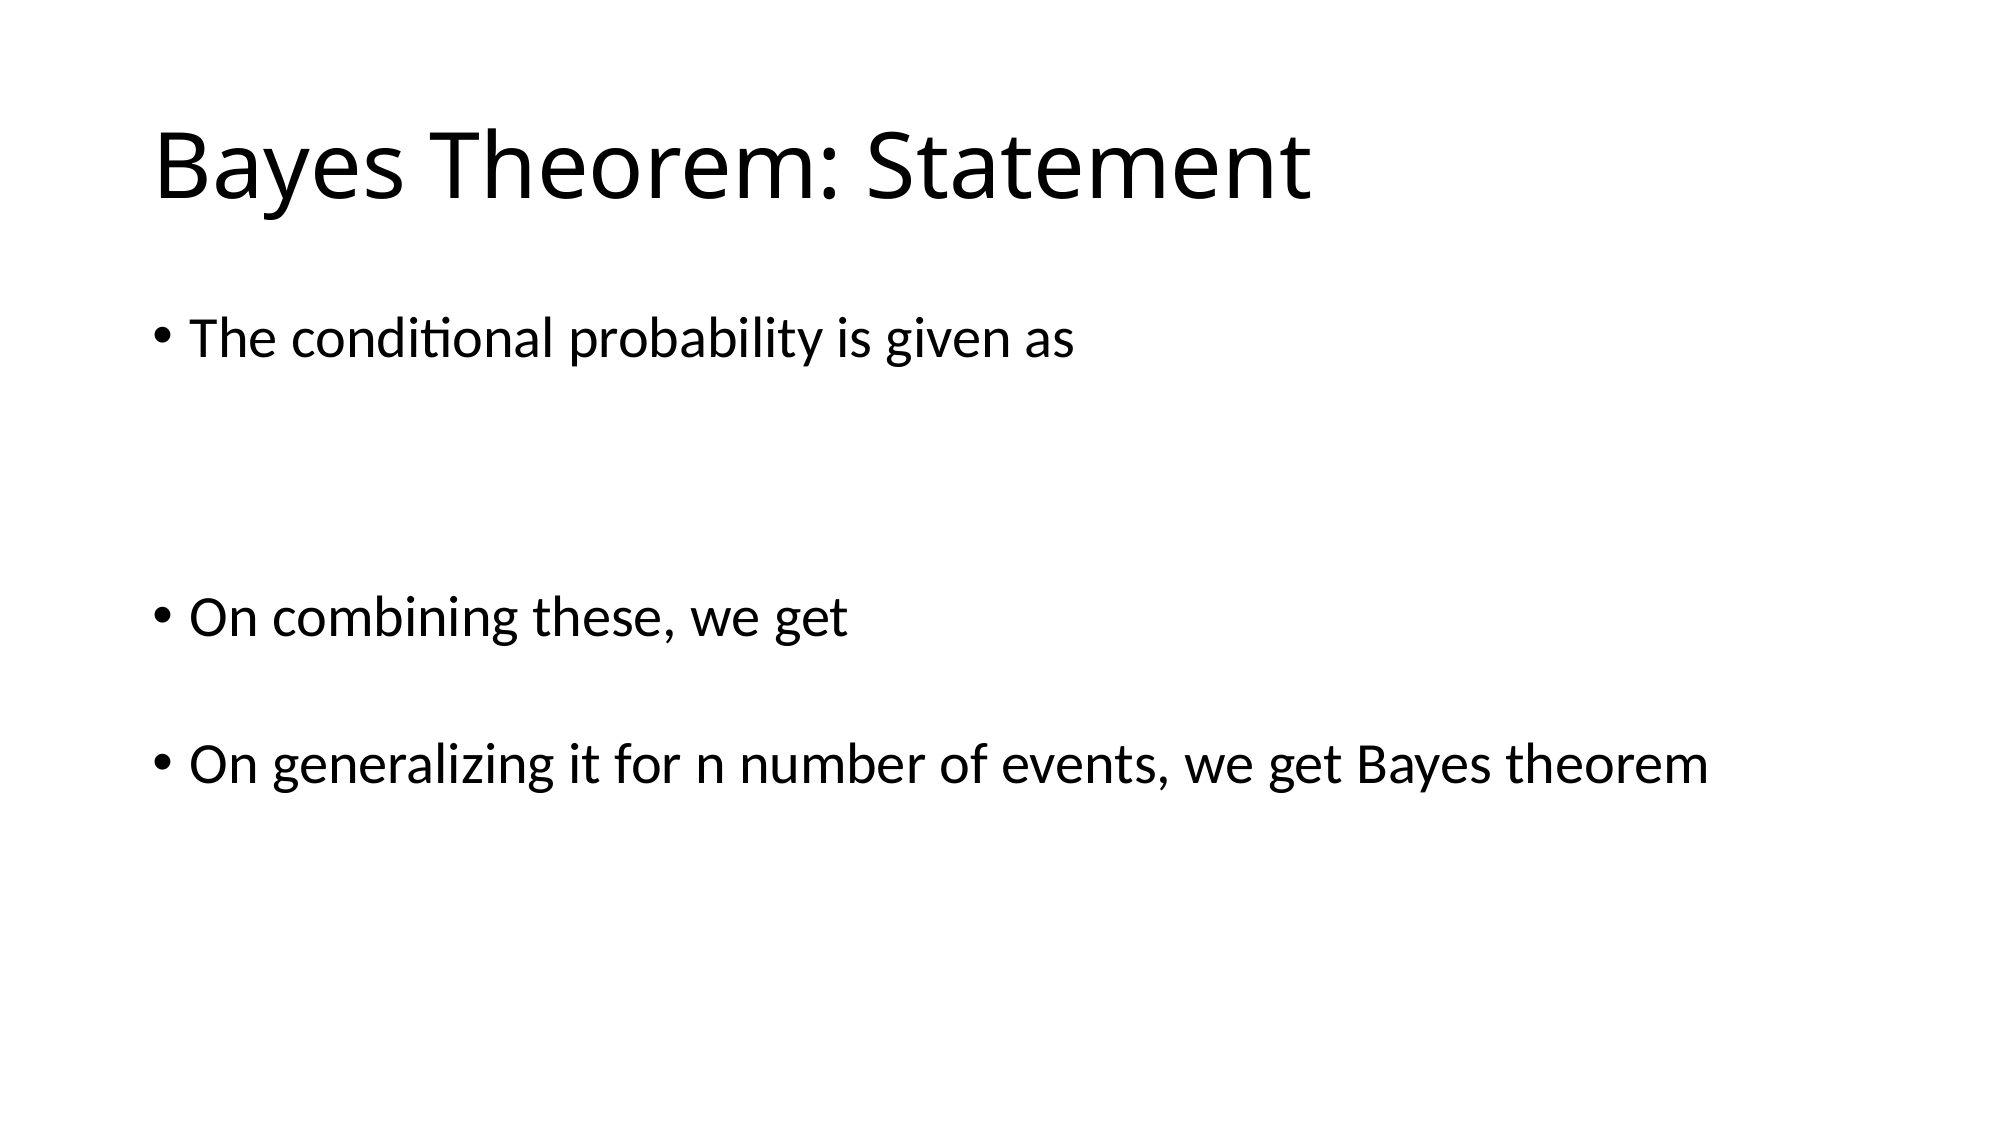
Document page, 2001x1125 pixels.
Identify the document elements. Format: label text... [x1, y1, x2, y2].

title Bayes Theorem: Statement [137, 59, 1863, 278]
